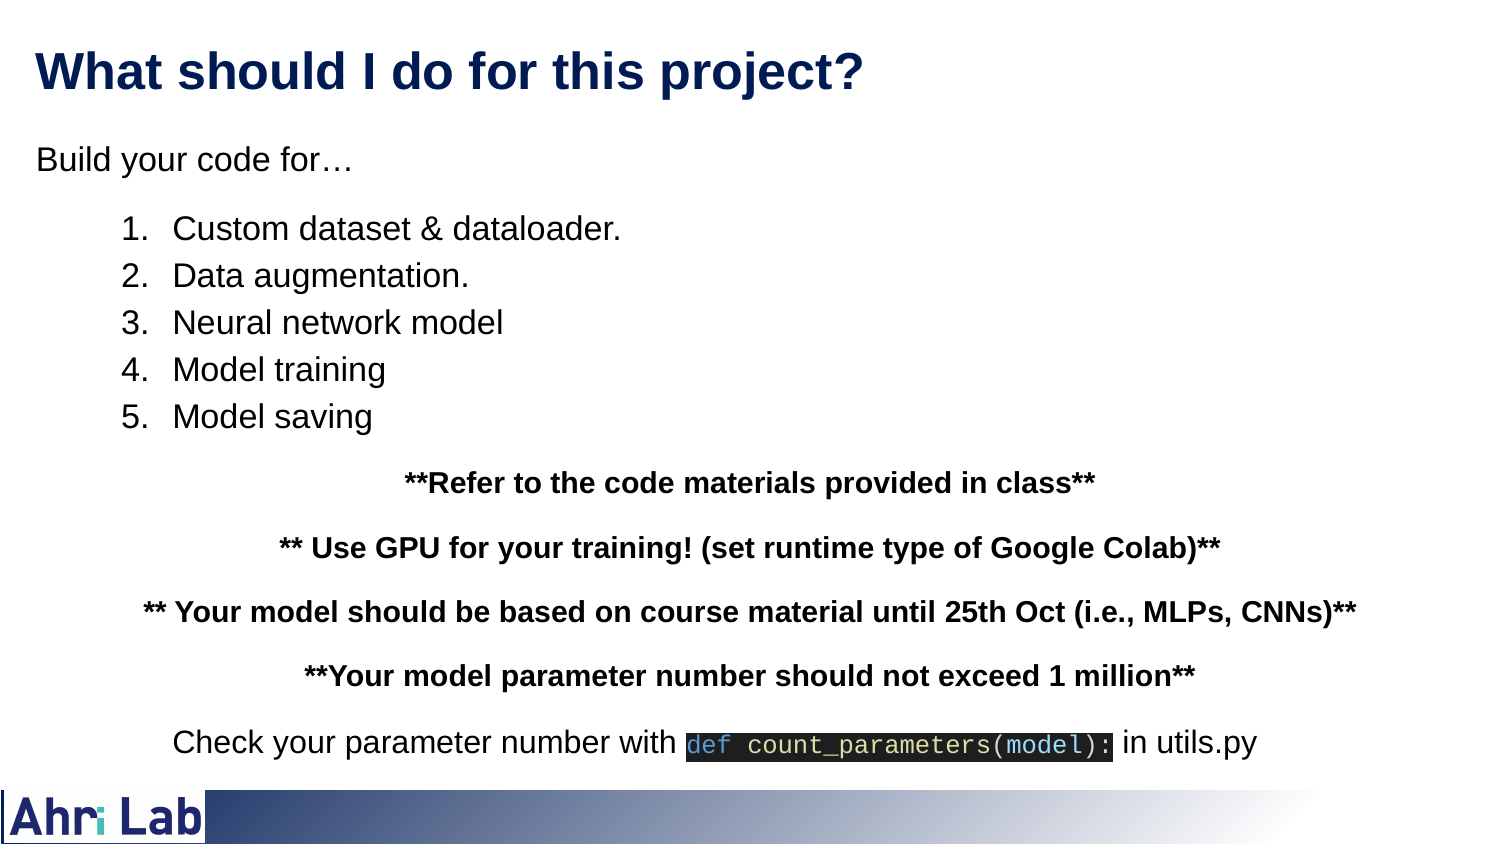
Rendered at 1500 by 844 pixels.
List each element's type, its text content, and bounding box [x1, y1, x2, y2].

title What should I do for this project? [20, 22, 1480, 116]
picture [4, 787, 205, 843]
list Build your code for… Custom dataset & dataloader. Data augmentation. Neural network model Model training Model saving **Refer to the code materials provided in class** ** Use GPU for your training! (set runtime type of Google Colab)** ** Your model should be based on course material until 25th Oct (i.e., MLPs, CNNs)** **Your model parameter number should not exceed 1 million** Check your parameter number with def count_parameters(model): in utils.py [20, 116, 1480, 780]
